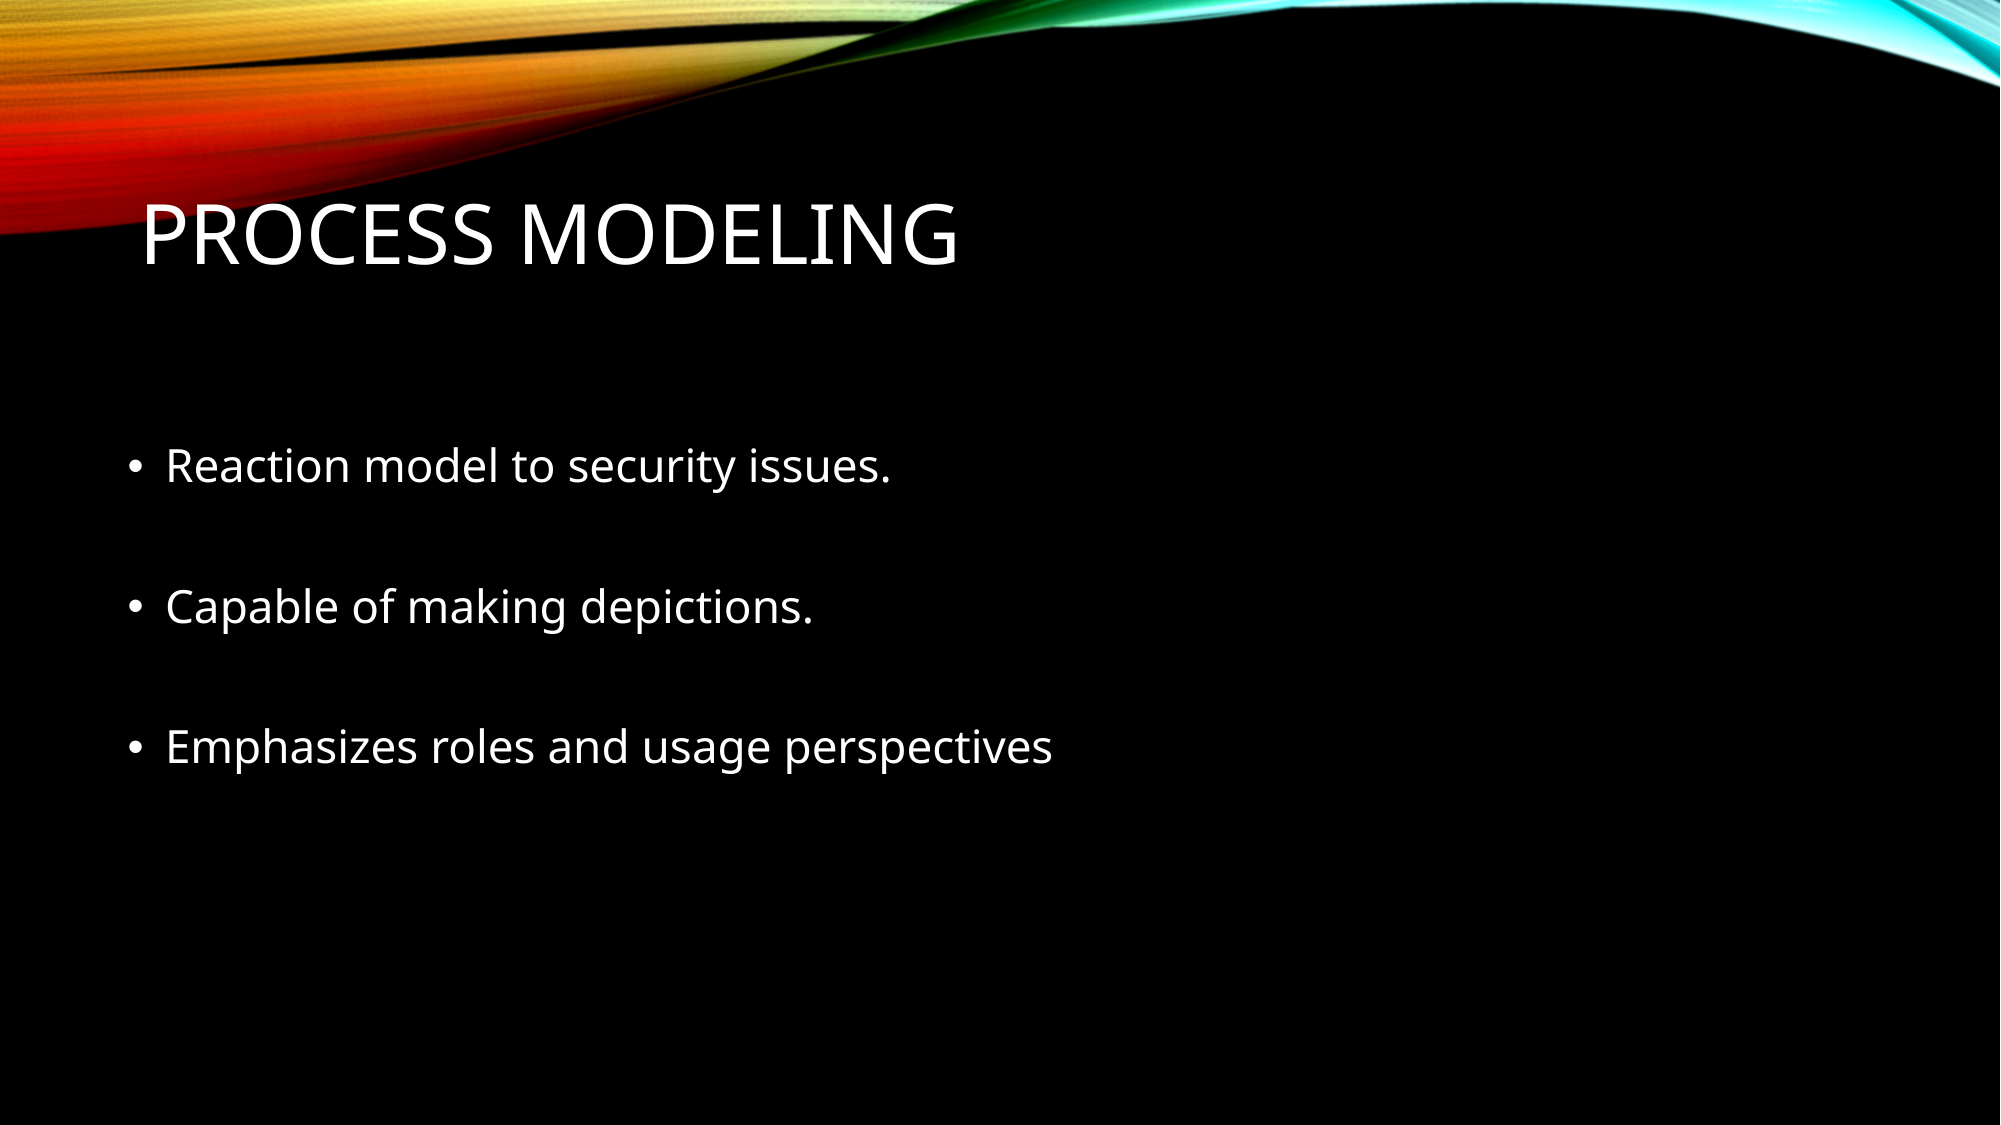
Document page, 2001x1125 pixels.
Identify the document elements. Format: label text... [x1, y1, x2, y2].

title Process Modeling [124, 131, 1817, 344]
picture [0, 0, 2000, 237]
list Reaction model to security issues. Capable of making depictions. Emphasizes roles and usage perspectives [112, 360, 1888, 1021]
